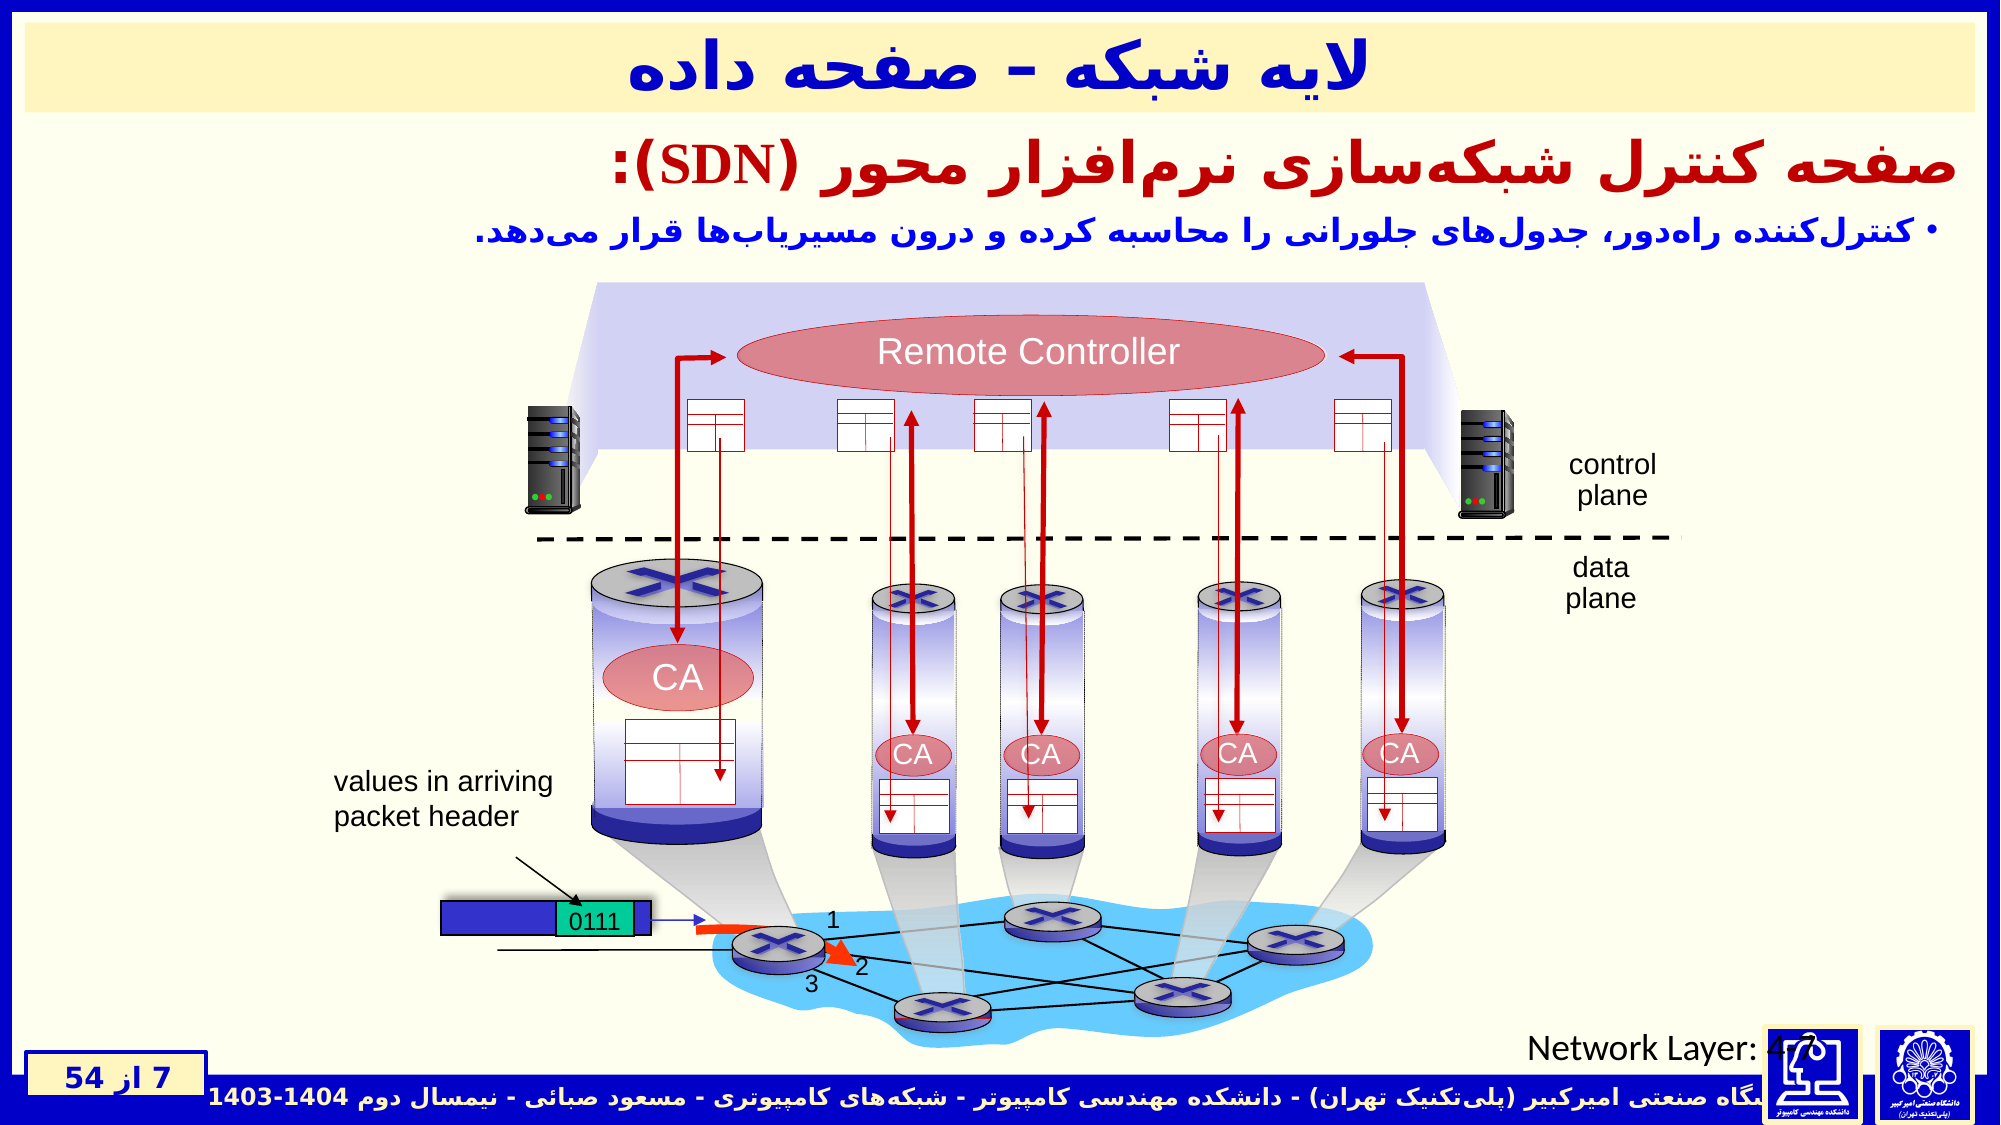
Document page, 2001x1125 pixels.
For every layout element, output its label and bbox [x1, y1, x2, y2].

text_box [1004, 902, 1102, 943]
text_box [591, 558, 1447, 1009]
text_box [894, 992, 992, 1033]
text_box [1385, 644, 1439, 780]
text_box [1247, 925, 1345, 966]
text_box [1403, 443, 1682, 624]
text_box [1134, 977, 1232, 1018]
text_box [525, 281, 1515, 519]
text_box [720, 434, 1385, 823]
text_box [602, 644, 720, 780]
text_box [624, 780, 1438, 834]
text_box [737, 314, 1328, 396]
text_box [440, 857, 884, 1006]
text_box [677, 356, 1403, 644]
text_box [537, 443, 677, 624]
text_box [0, 0, 2000, 1125]
